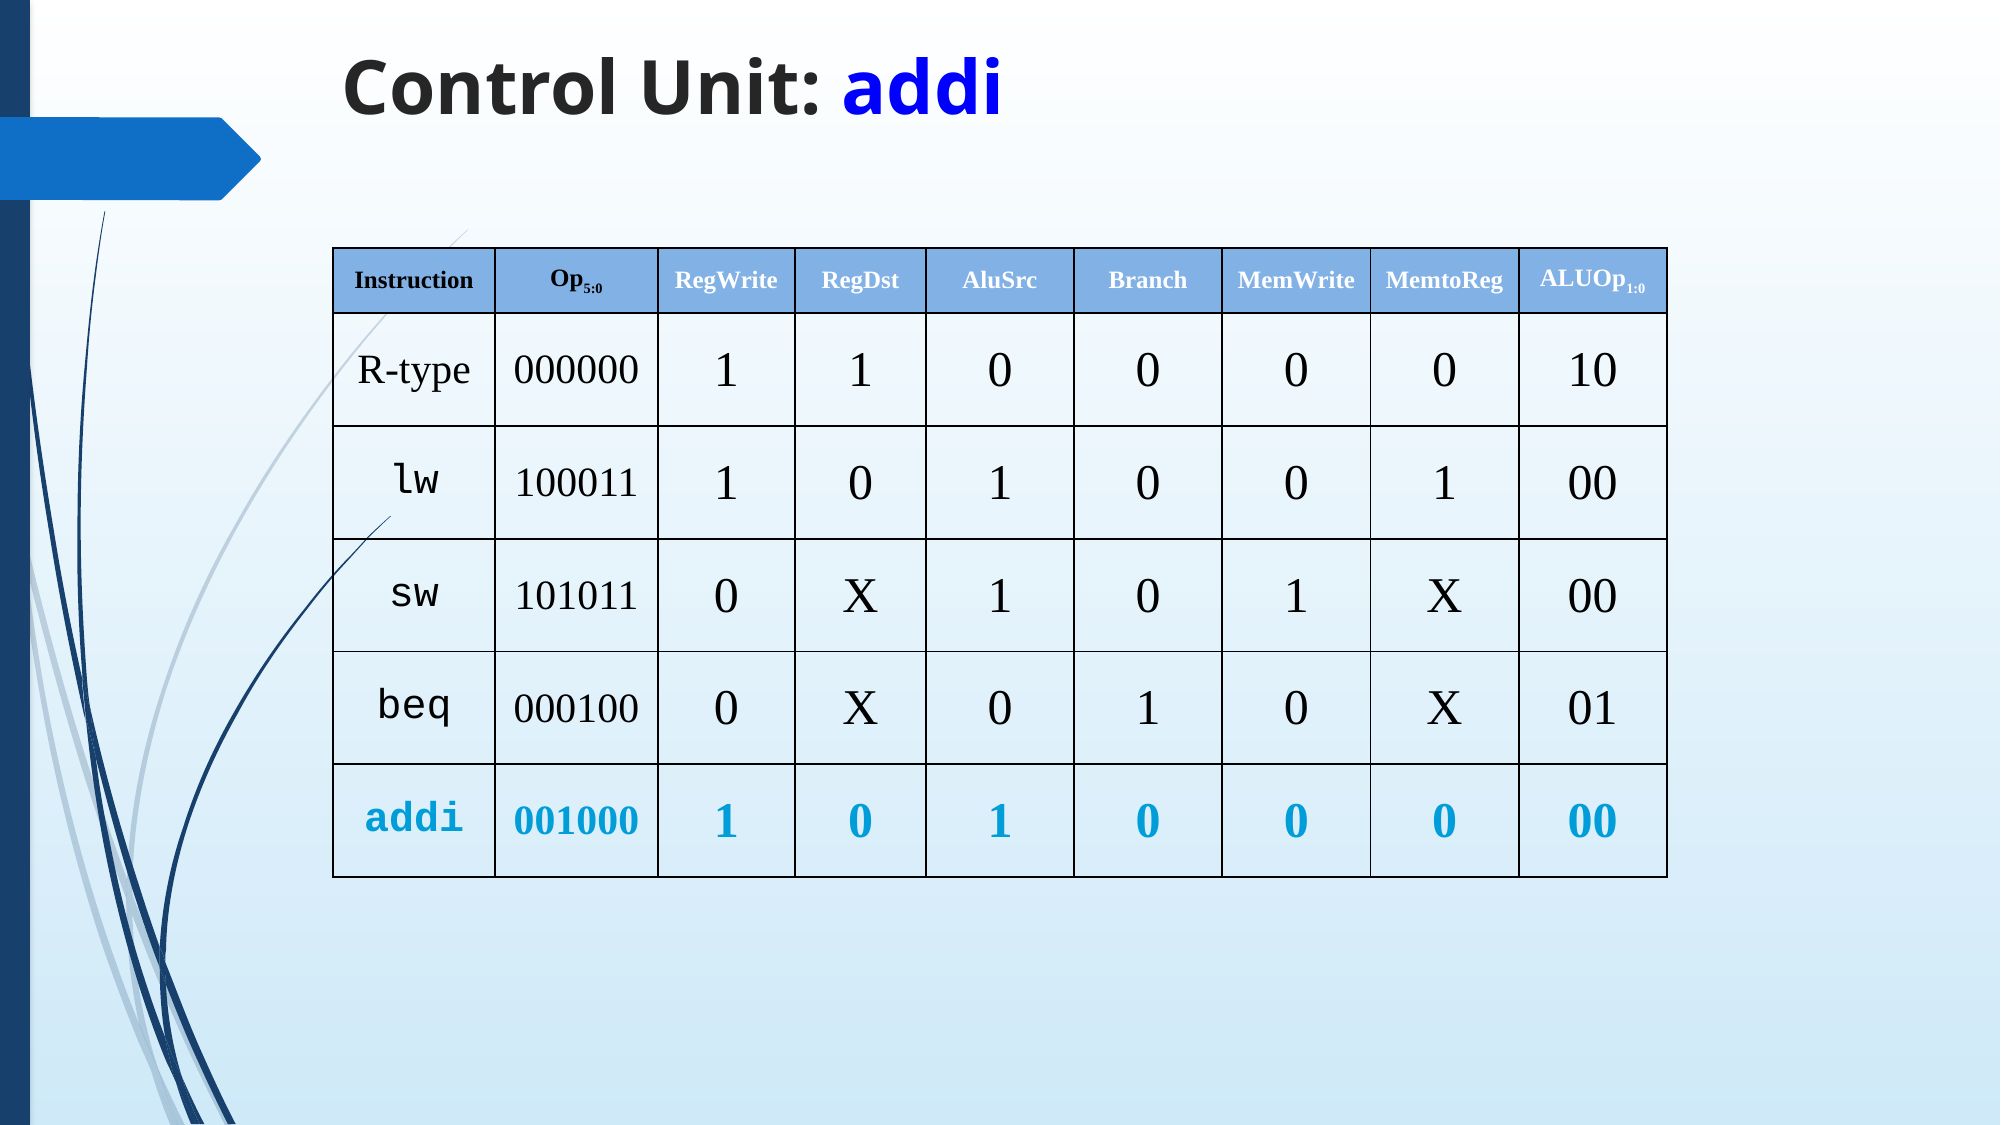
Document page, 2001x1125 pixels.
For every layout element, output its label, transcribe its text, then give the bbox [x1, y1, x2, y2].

table_cell 00 [1520, 540, 1666, 651]
table_cell X [1371, 540, 1518, 651]
table_cell 1 [659, 427, 794, 538]
table_cell 0 [1075, 765, 1221, 876]
table_header AluSrc [927, 249, 1073, 312]
table_cell 1 [927, 540, 1073, 651]
table_cell lw [334, 427, 494, 538]
table_cell 0 [1075, 540, 1221, 651]
title Control Unit: addi [326, 0, 1897, 169]
table_cell 1 [1371, 427, 1518, 538]
table_cell 00 [1520, 427, 1666, 538]
table_cell X [796, 540, 925, 651]
table_cell 10 [1520, 314, 1666, 425]
table_cell 0 [927, 652, 1073, 763]
table_cell 0 [1075, 314, 1221, 425]
table_cell X [796, 652, 925, 763]
table_cell 1 [659, 314, 794, 425]
table_header Branch [1075, 249, 1221, 312]
table_header Op5:0 [496, 249, 657, 312]
table_header MemtoReg [1371, 249, 1518, 312]
table_cell 101011 [496, 540, 657, 651]
table_cell 0 [659, 652, 794, 763]
table_cell 1 [927, 427, 1073, 538]
table_header ALUOp1:0 [1520, 249, 1666, 312]
table_cell 1 [1223, 540, 1370, 651]
table_cell 0 [1223, 765, 1370, 876]
table_cell X [1371, 652, 1518, 763]
table_cell addi [334, 765, 494, 876]
table_cell 1 [1075, 652, 1221, 763]
table_cell 0 [796, 427, 925, 538]
table_cell 100011 [496, 427, 657, 538]
table_cell 001000 [496, 765, 657, 876]
table_cell 0 [1075, 427, 1221, 538]
table_header MemWrite [1223, 249, 1370, 312]
table_cell 0 [1371, 765, 1518, 876]
table_cell 1 [659, 765, 794, 876]
table_cell sw [334, 540, 494, 651]
table_cell 0 [927, 314, 1073, 425]
table_cell 0 [1223, 427, 1370, 538]
table_cell 00 [1520, 765, 1666, 876]
table_cell 0 [1223, 314, 1370, 425]
table_header RegDst [796, 249, 925, 312]
table_cell 1 [927, 765, 1073, 876]
table_cell 000100 [496, 652, 657, 763]
table_cell R-type [334, 314, 494, 425]
table_cell 0 [659, 540, 794, 651]
table_cell 0 [1371, 314, 1518, 425]
table_cell 0 [1223, 652, 1370, 763]
table_cell 1 [796, 314, 925, 425]
table_cell 01 [1520, 652, 1666, 763]
table_cell beq [334, 652, 494, 763]
table_cell 0 [796, 765, 925, 876]
table_header RegWrite [659, 249, 794, 312]
table_cell 000000 [496, 314, 657, 425]
table_header Instruction [334, 249, 494, 312]
